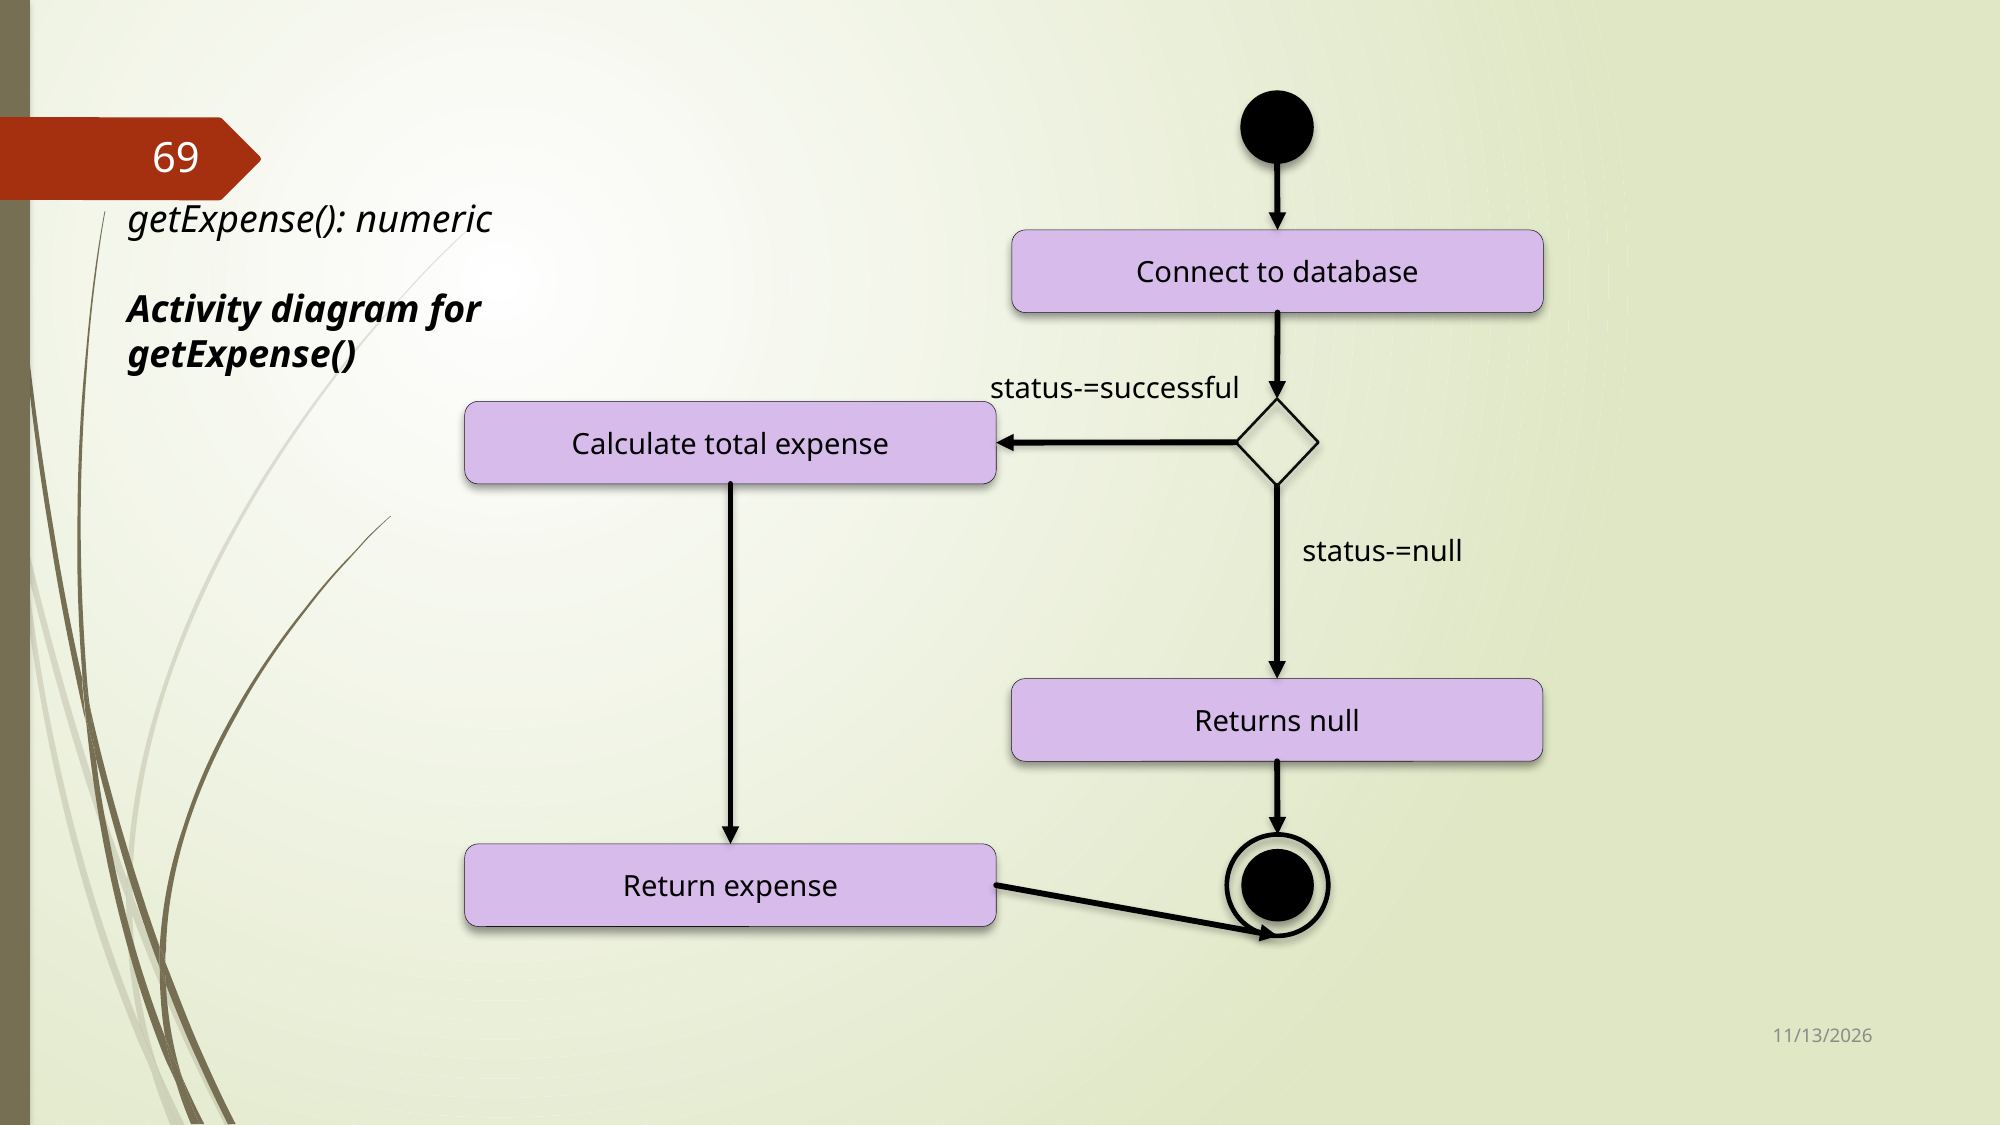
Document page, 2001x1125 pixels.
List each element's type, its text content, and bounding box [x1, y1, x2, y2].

text_box getExpense(): numeric Activity diagram for getExpense() [112, 187, 624, 383]
text_box [1237, 400, 1320, 487]
text_box Connect to database [1010, 228, 1545, 314]
text_box [1225, 833, 1330, 938]
text_box Return expense [463, 842, 998, 928]
text_box Returns null [1010, 677, 1545, 763]
text_box status-=successful [975, 362, 1255, 413]
text_box Calculate total expense [463, 399, 998, 486]
slide_number 25-Sep-17 [1699, 1005, 1888, 1067]
slide_number 69 [87, 129, 216, 190]
text_box [1240, 90, 1314, 164]
text_box status-=null [1287, 524, 1642, 575]
